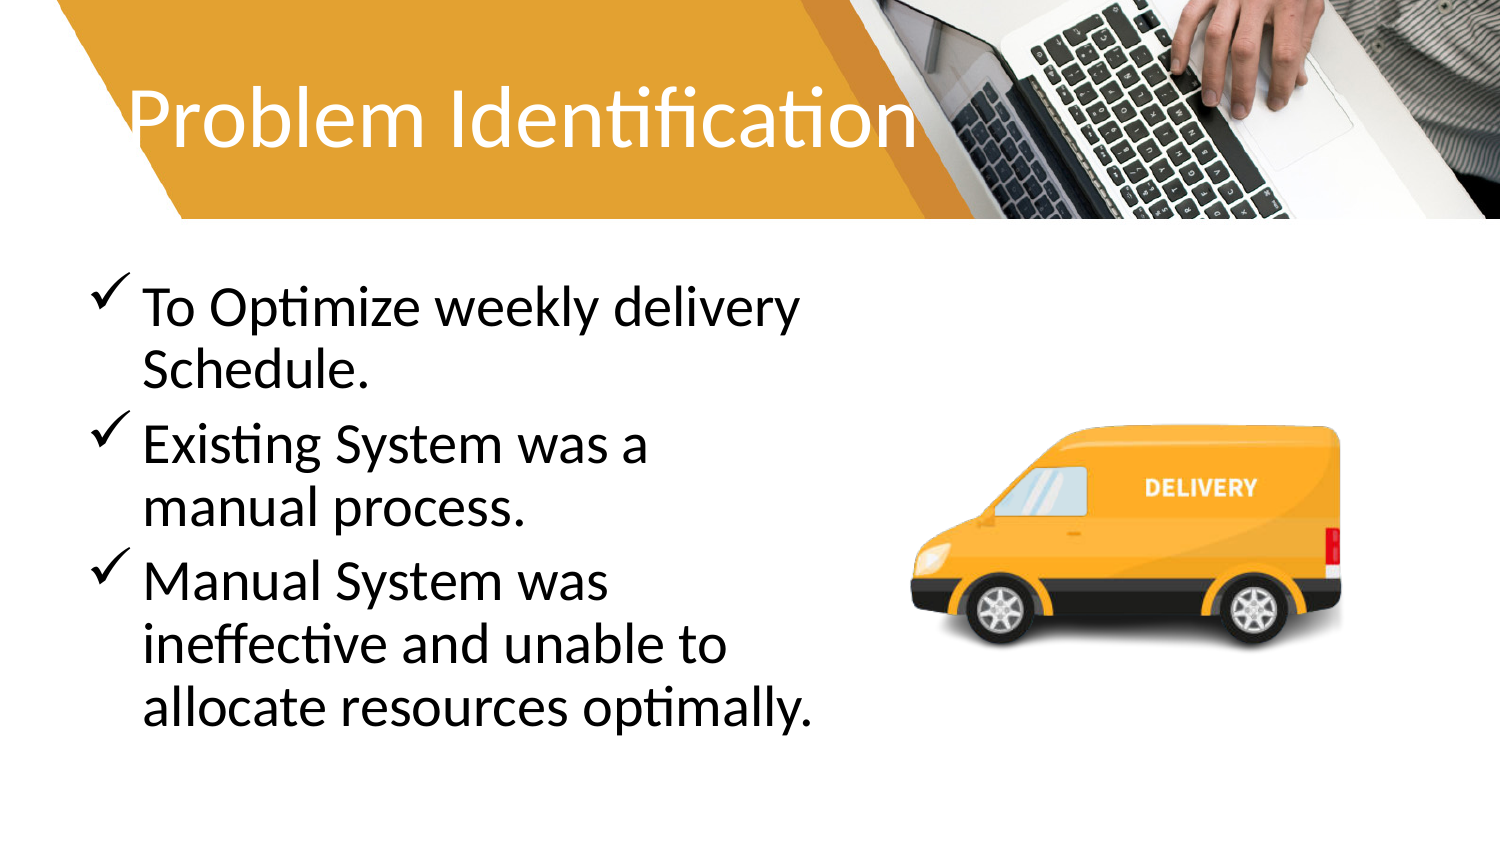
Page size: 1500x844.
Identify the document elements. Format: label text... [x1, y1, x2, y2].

title Problem Identification [98, 46, 949, 178]
list To Optimize weekly delivery Schedule. Existing System was a manual process. Manual System was ineffective and unable to allocate resources optimally. [71, 268, 847, 826]
picture [0, 0, 1500, 844]
